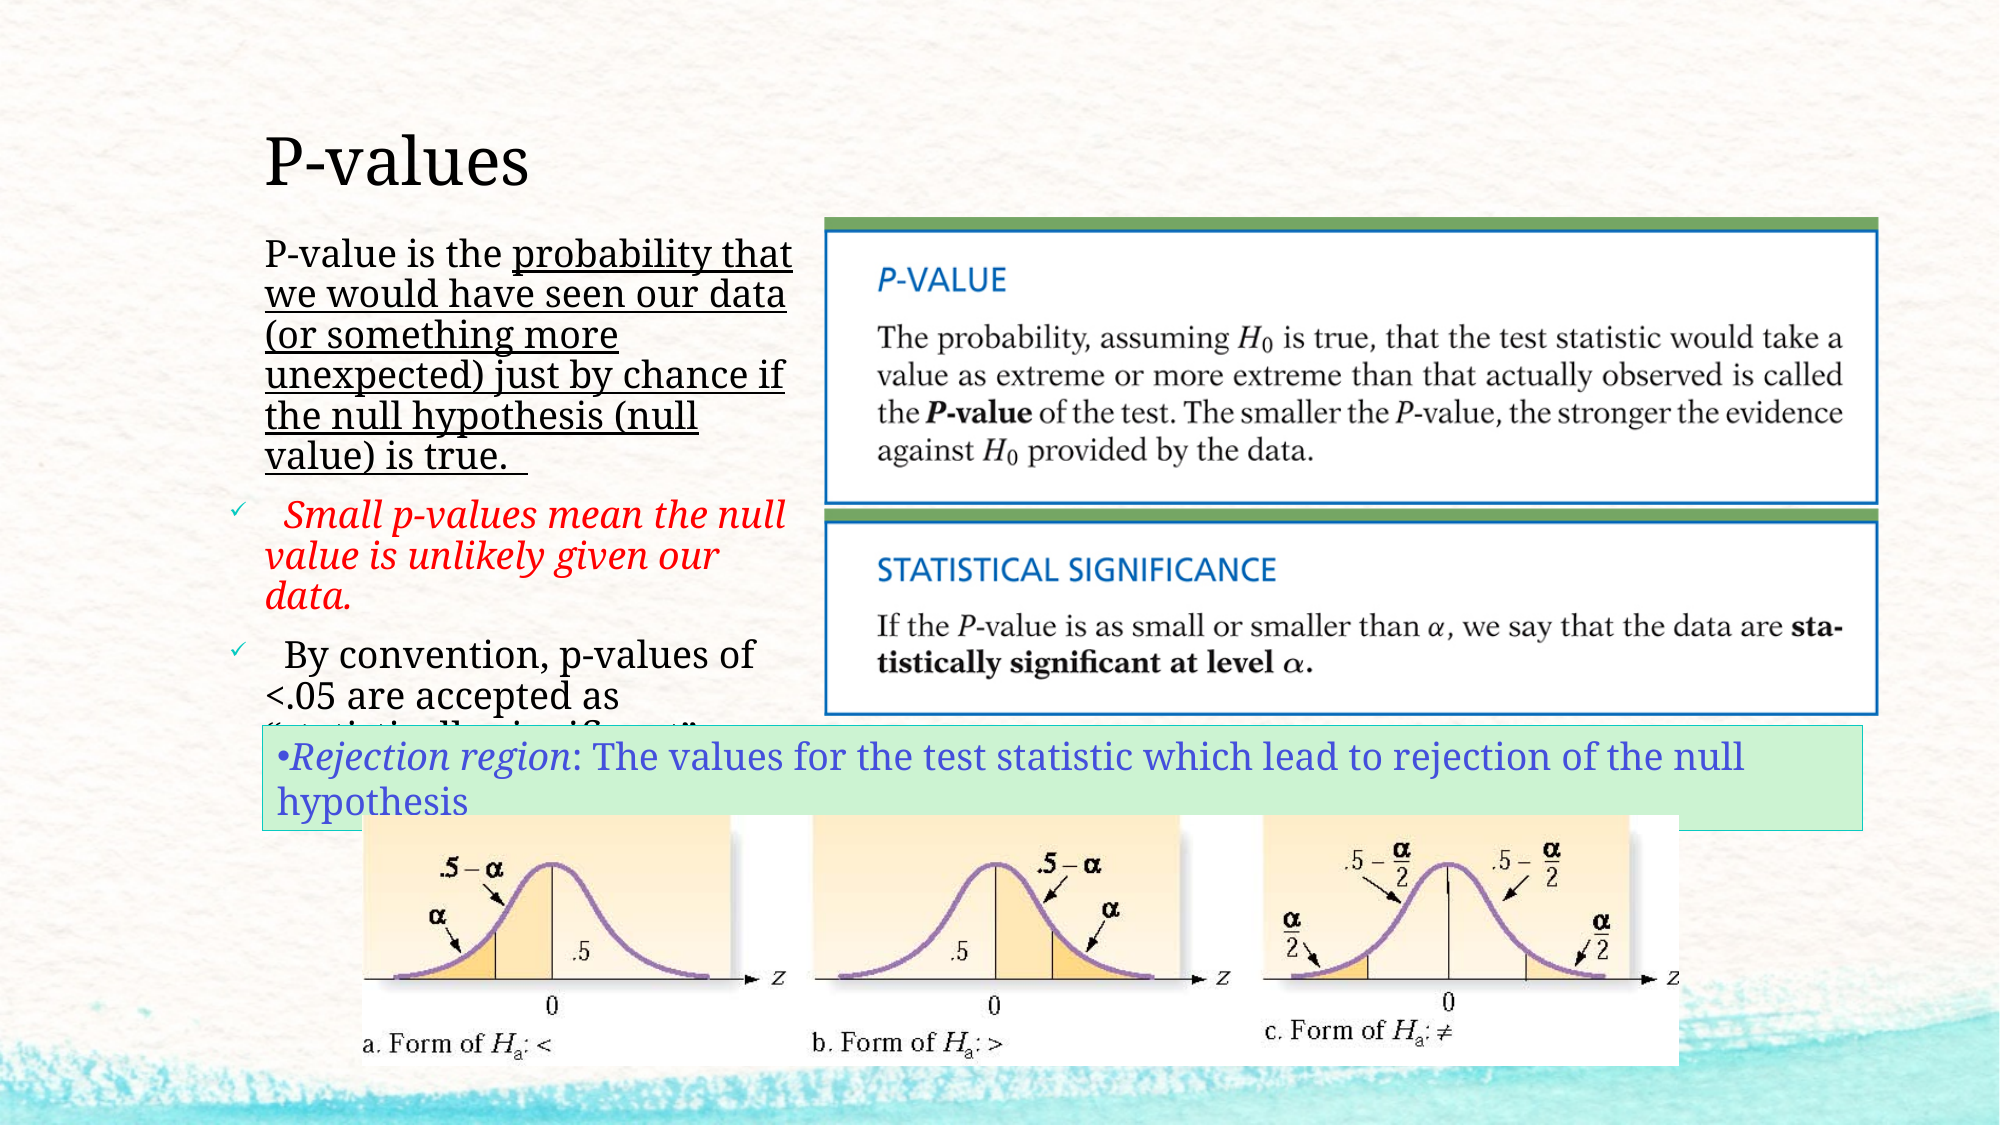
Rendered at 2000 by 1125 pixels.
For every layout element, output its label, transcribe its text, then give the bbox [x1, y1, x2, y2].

text_box P-value is the probability that we would have seen our data (or something more unexpected) just by chance if the null hypothesis (null value) is true. Small p-values mean the null value is unlikely given our data. By convention, p-values of <.05 are accepted as “statistically significant”. [99, 227, 825, 766]
picture [0, 0, 2000, 1125]
title P-values [249, 87, 1825, 207]
text_box Rejection region: The values for the test statistic which lead to rejection of the null hypothesis [262, 725, 1863, 831]
